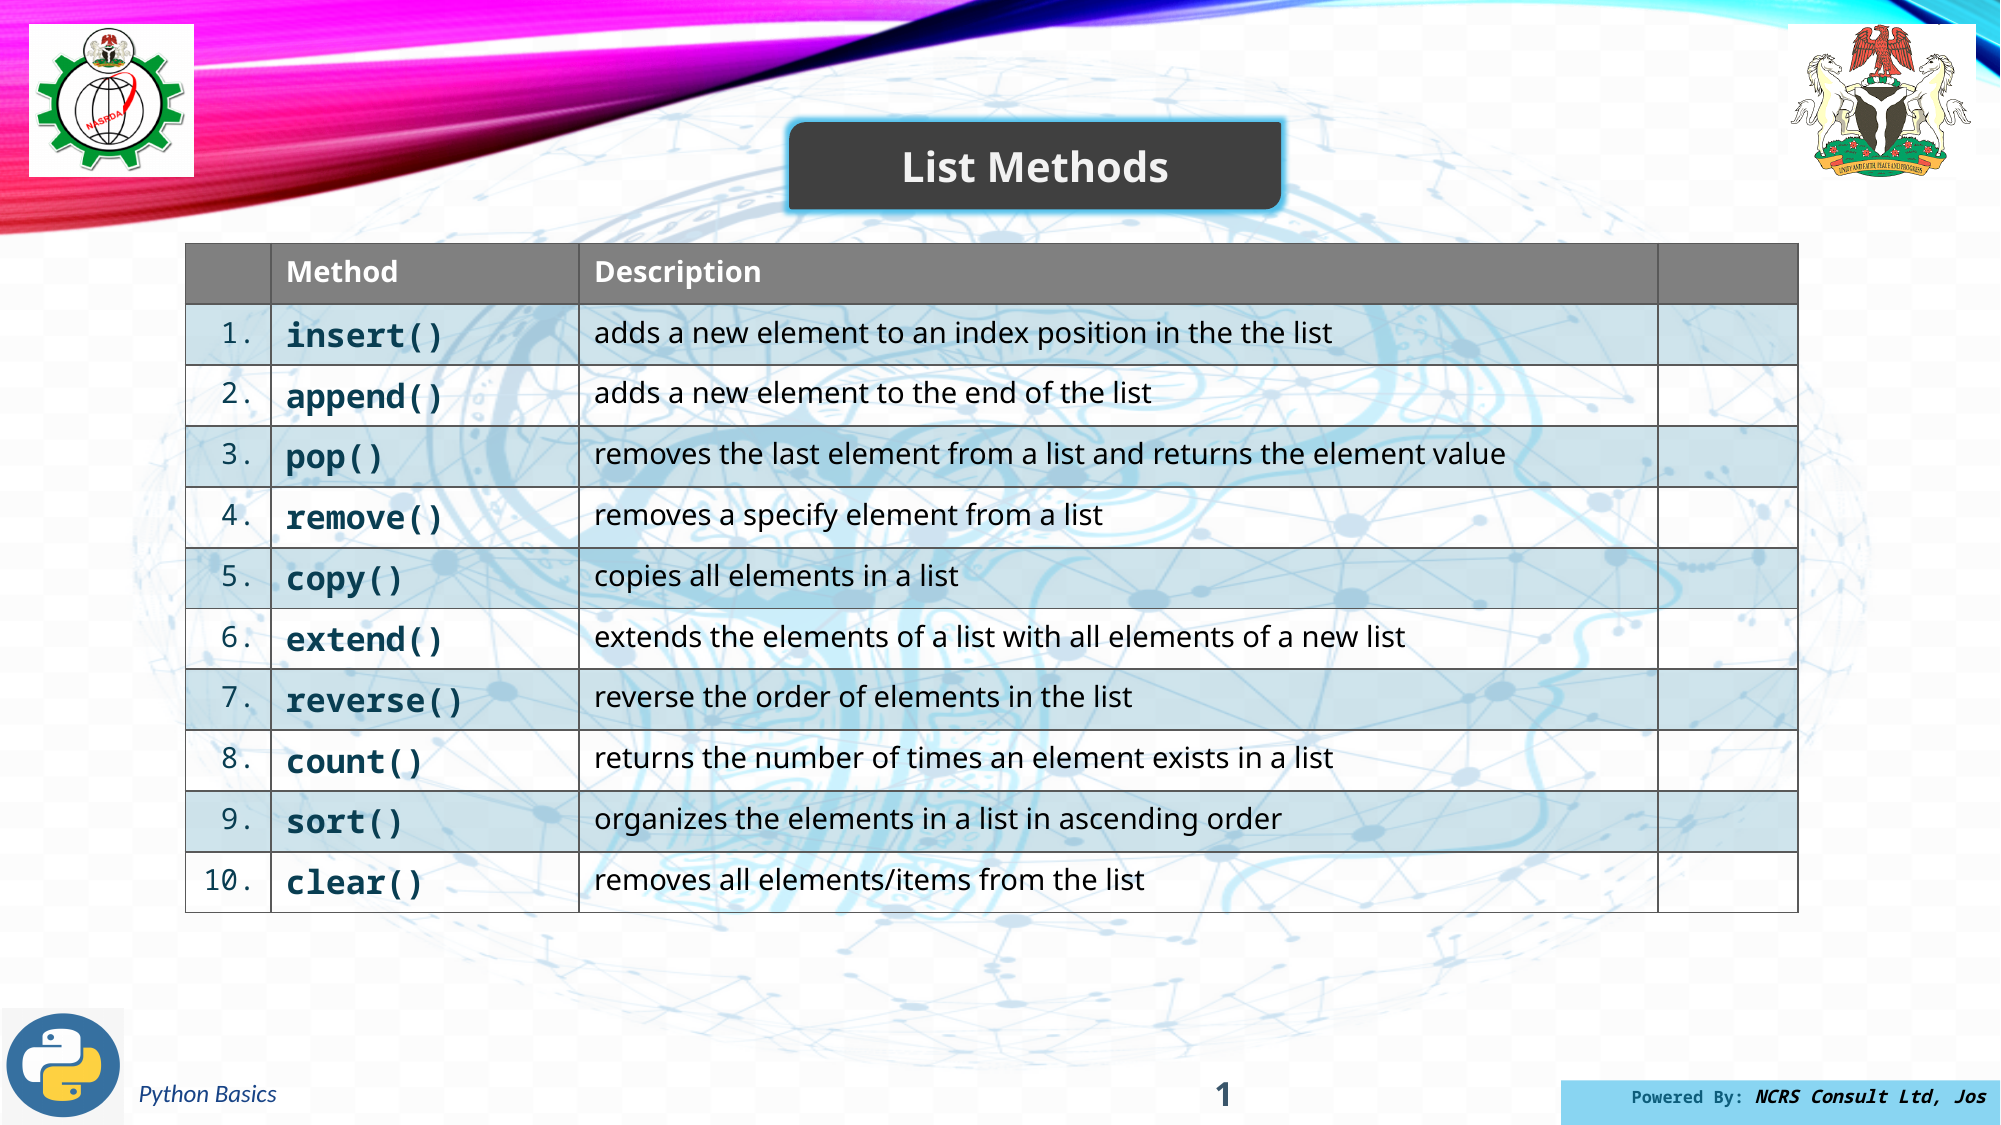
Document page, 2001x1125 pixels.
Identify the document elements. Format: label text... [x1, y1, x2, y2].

table_cell count() [272, 731, 578, 790]
table_cell copy() [272, 549, 578, 608]
table_cell 3. [186, 427, 270, 486]
table_cell removes the last element from a list and returns the element value [580, 427, 1657, 486]
table_cell adds a new element to the end of the list [580, 366, 1657, 425]
slide_number 1 [798, 1062, 1249, 1123]
table_cell adds a new element to an index position in the the list [580, 305, 1657, 364]
table_cell [1659, 670, 1797, 729]
table_cell copies all elements in a list [580, 549, 1657, 608]
table_cell pop() [272, 427, 578, 486]
table_cell remove() [272, 488, 578, 547]
table_cell 9. [186, 792, 270, 851]
table_cell 2. [186, 366, 270, 425]
table_header Description [580, 244, 1657, 303]
table_cell append() [272, 366, 578, 425]
table_cell 1. [186, 305, 270, 364]
table_cell removes all elements/items from the list [580, 853, 1657, 912]
table_cell [1659, 792, 1797, 851]
table_cell [1659, 305, 1797, 364]
table_cell removes a specify element from a list [580, 488, 1657, 547]
table_cell [1659, 366, 1797, 425]
table_cell [1659, 488, 1797, 547]
picture [2, 1008, 124, 1125]
table_cell [1659, 853, 1797, 912]
table_cell 4. [186, 488, 270, 547]
text_box List Methods [790, 123, 1280, 209]
table_cell reverse the order of elements in the list [580, 670, 1657, 729]
table_cell [1659, 549, 1797, 608]
table_cell [1659, 609, 1797, 668]
table_cell [1659, 427, 1797, 486]
table_header [186, 244, 270, 303]
table_cell organizes the elements in a list in ascending order [580, 792, 1657, 851]
picture [0, 0, 2000, 237]
table_cell 7. [186, 670, 270, 729]
table_header [1659, 244, 1797, 303]
table_cell [1659, 731, 1797, 790]
table_cell returns the number of times an element exists in a list [580, 731, 1657, 790]
table_header Method [272, 244, 578, 303]
table_cell sort() [272, 792, 578, 851]
table_cell 10. [186, 853, 270, 912]
table_cell extends the elements of a list with all elements of a new list [580, 609, 1657, 668]
table_cell 5. [186, 549, 270, 608]
table_cell clear() [272, 853, 578, 912]
table_cell extend() [272, 609, 578, 668]
table_cell [789, 121, 1283, 211]
table_cell 6. [186, 609, 270, 668]
table_cell 8. [186, 731, 270, 790]
table_cell insert() [272, 305, 578, 364]
table_cell reverse() [272, 670, 578, 729]
